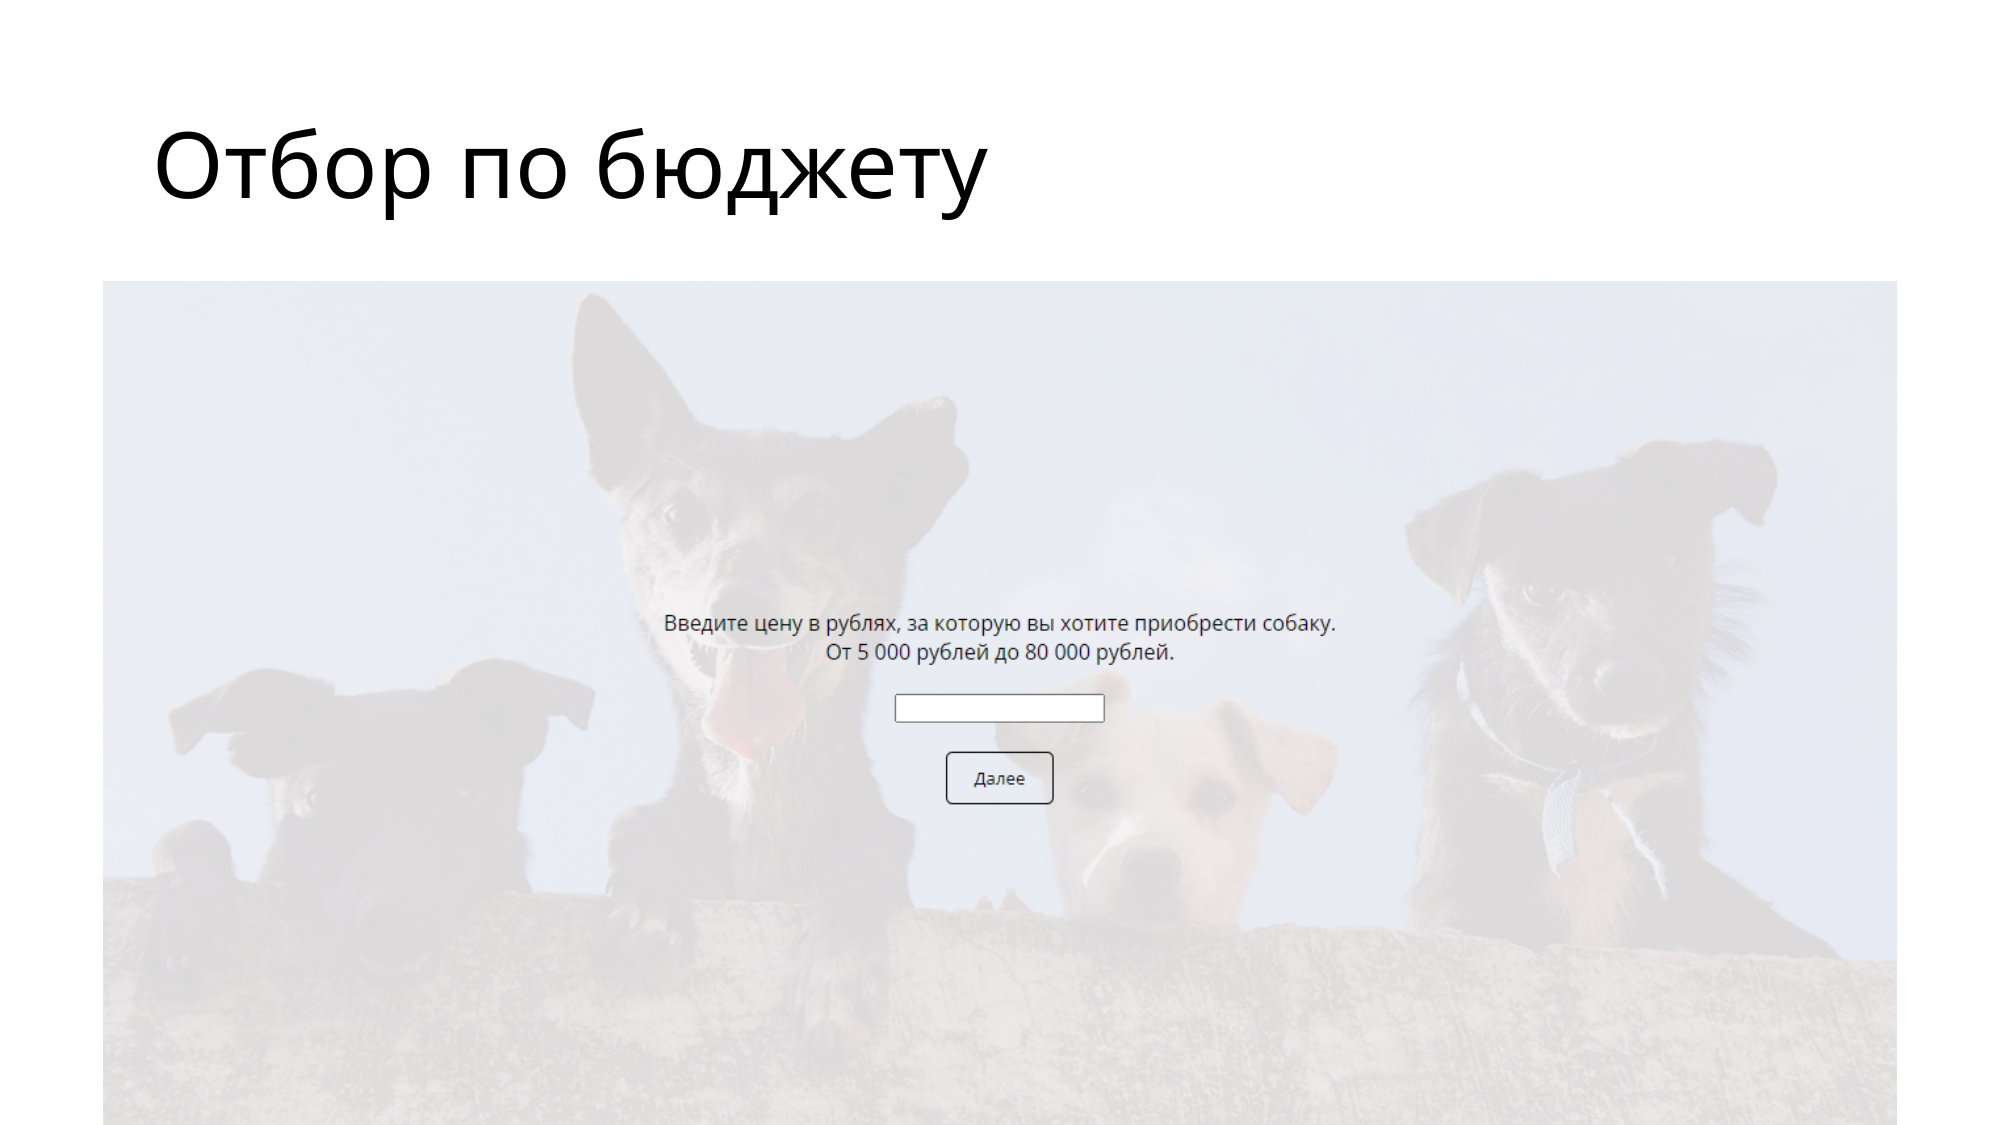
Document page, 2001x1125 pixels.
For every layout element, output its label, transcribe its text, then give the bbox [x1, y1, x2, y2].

picture [103, 281, 1897, 1125]
title Отбор по бюджету [137, 59, 1863, 278]
